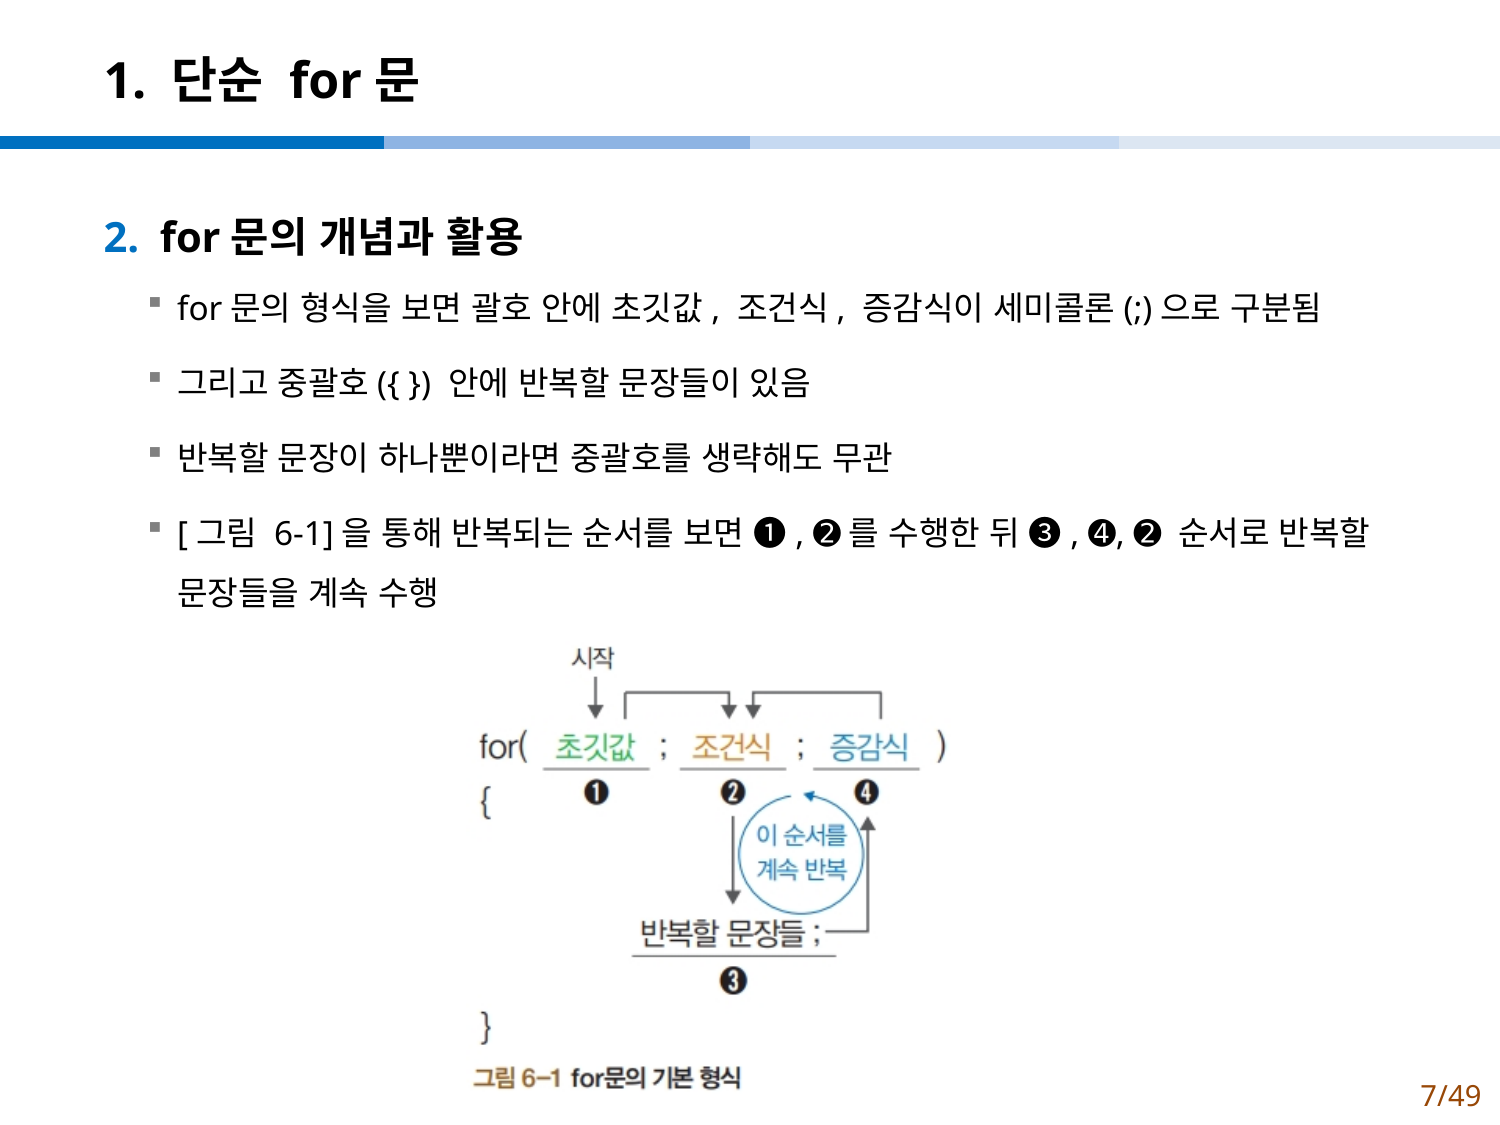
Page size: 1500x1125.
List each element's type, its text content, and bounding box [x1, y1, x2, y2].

title 1. 단순 for문 [88, 32, 1330, 124]
list for문의 개념과 활용 for문의 형식을 보면 괄호 안에 초깃값, 조건식, 증감식이 세미콜론(;)으로 구분됨 그리고 중괄호({ }) 안에 반복할 문장들이 있음 반복할 문장이 하나뿐이라면 중괄호를 생략해도 무관 [그림 6-1]을 통해 반복되는 순서를 보면 ➊, ➋를 수행한 뒤 ➌, ➍, ➋ 순서로 반복할 문장들을 계속 수행 [88, 177, 1459, 1077]
picture [466, 640, 951, 1095]
